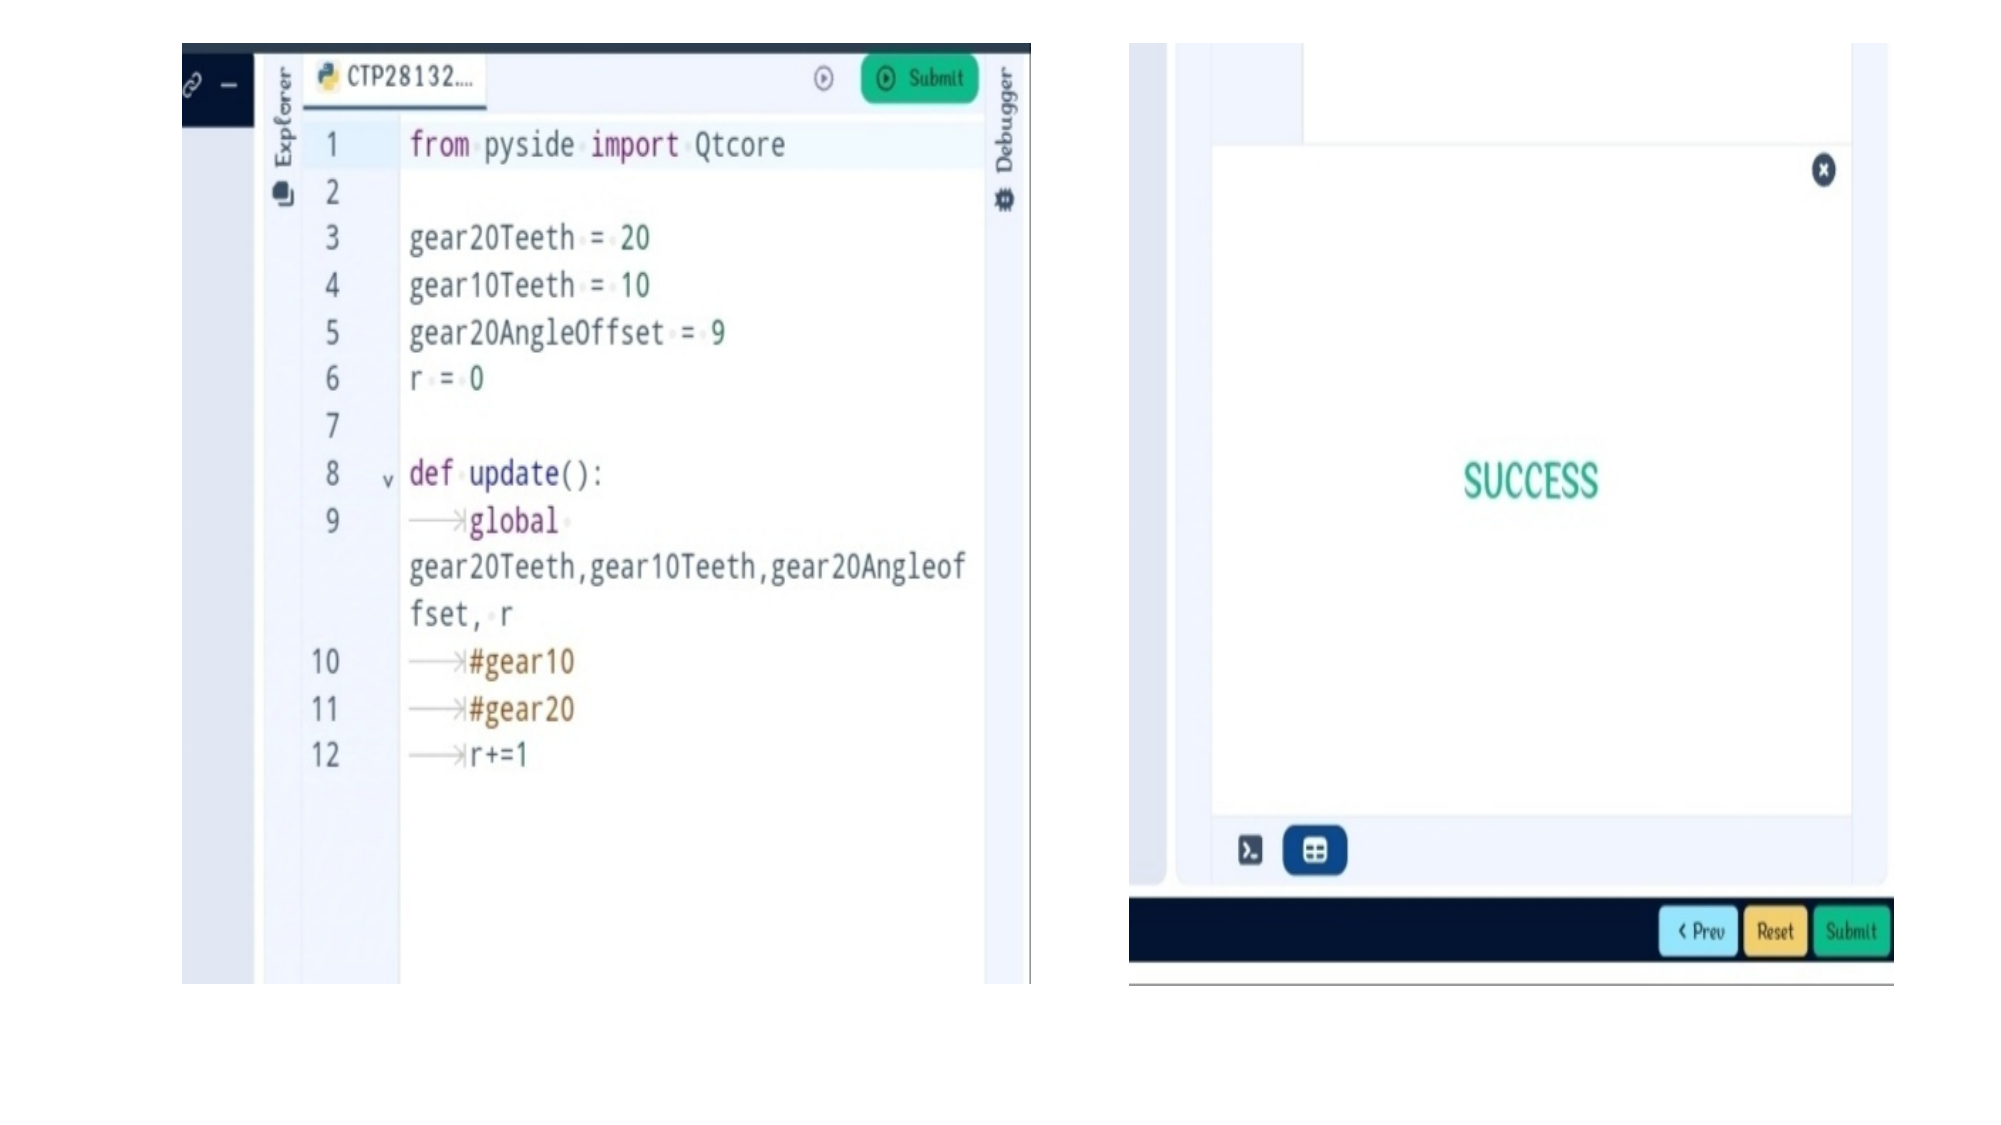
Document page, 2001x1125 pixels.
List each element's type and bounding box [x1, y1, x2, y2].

picture [182, 43, 1031, 984]
picture [1128, 43, 1894, 986]
